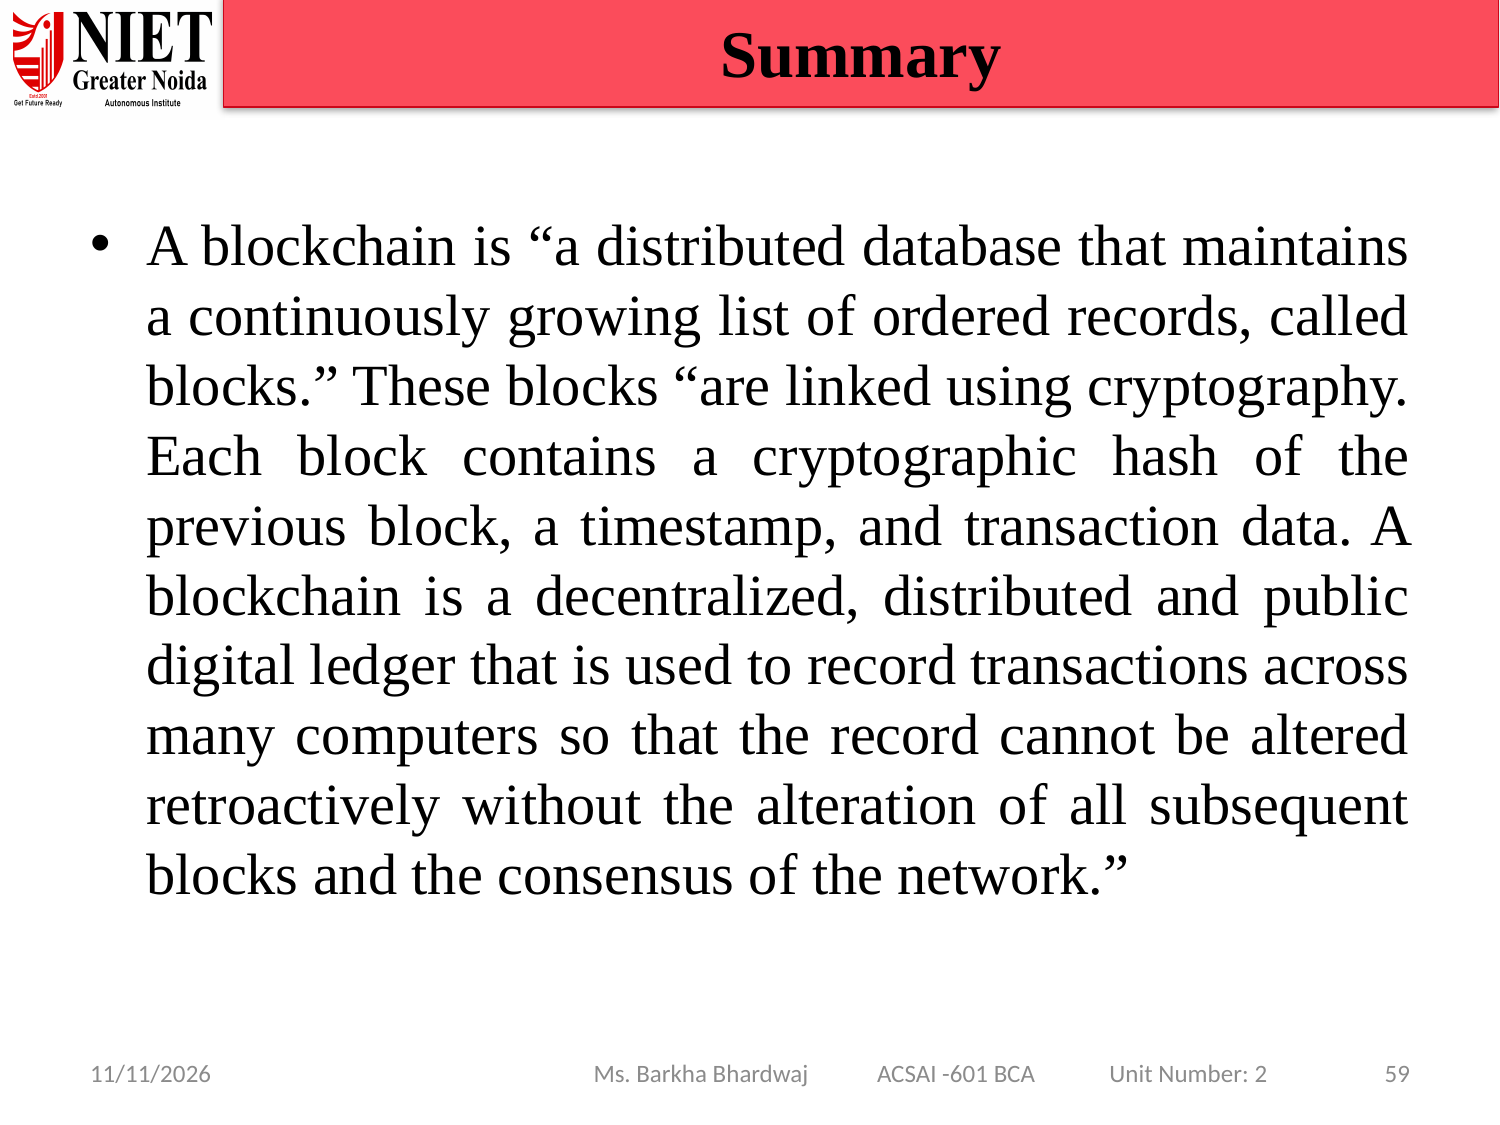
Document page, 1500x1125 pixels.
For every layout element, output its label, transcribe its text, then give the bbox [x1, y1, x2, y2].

slide_number 59 [1074, 1042, 1425, 1103]
list A blockchain is “a distributed database that maintains a continuously growing list of ordered records, called blocks.” These blocks “are linked using cryptography. Each block contains a cryptographic hash of the previous block, a timestamp, and transaction data. A blockchain is a decentralized, distributed and public digital ledger that is used to record transactions across many computers so that the record cannot be altered retroactively without the alteration of all subsequent blocks and the consensus of the network.” [75, 200, 1425, 943]
text_box Summary [223, 0, 1499, 108]
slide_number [75, 1042, 425, 1103]
picture [0, 0, 225, 120]
footer Ms. Barkha Bhardwaj ACSAI -601 BCA Unit Number: 2 [512, 1042, 1074, 1103]
